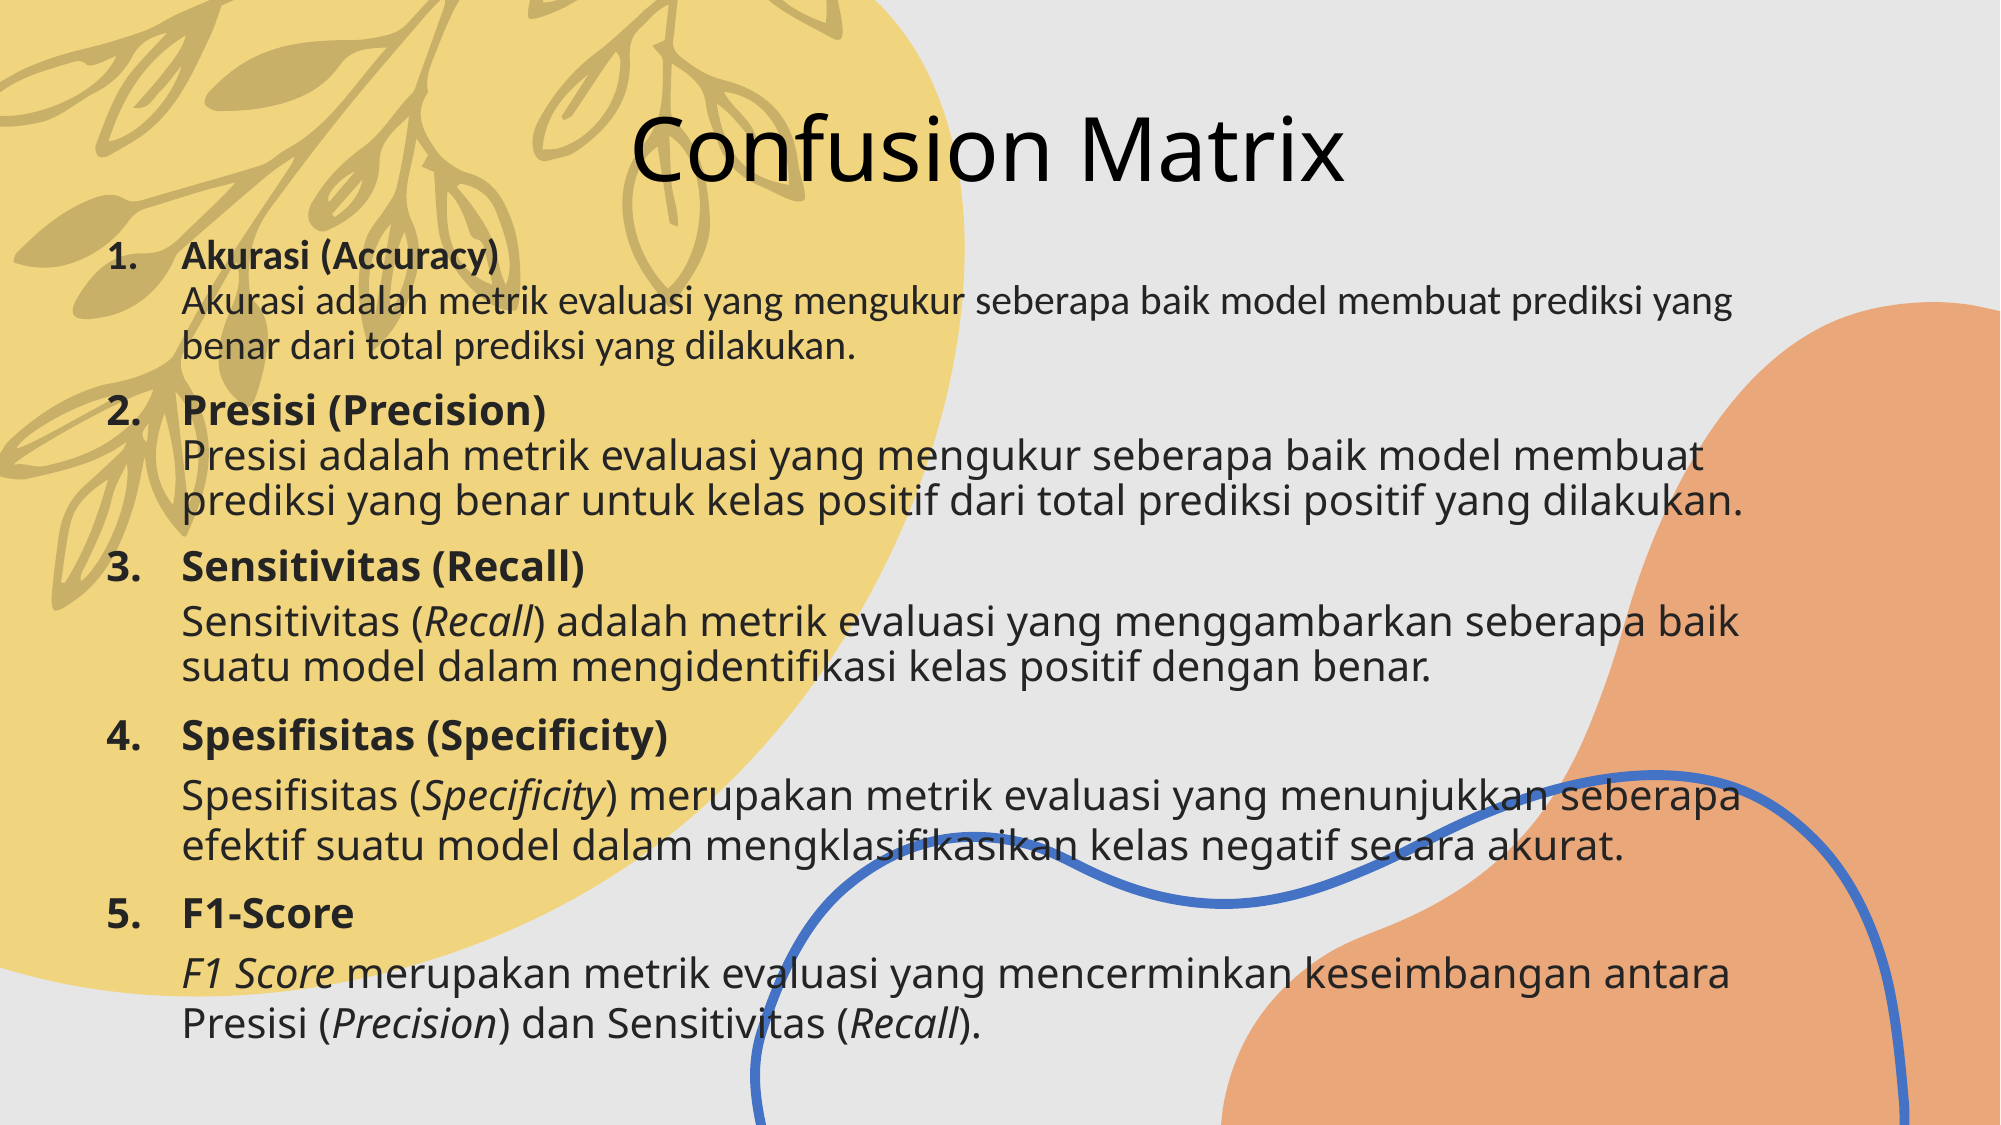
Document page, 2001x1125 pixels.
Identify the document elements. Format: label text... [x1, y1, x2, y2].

text_box Confusion Matrix [125, 96, 1851, 209]
text_box Akurasi (Accuracy) Akurasi adalah metrik evaluasi yang mengukur seberapa baik model membuat prediksi yang benar dari total prediksi yang dilakukan. Presisi (Precision) Presisi adalah metrik evaluasi yang mengukur seberapa baik model membuat prediksi yang benar untuk kelas positif dari total prediksi positif yang dilakukan. Sensitivitas (Recall) Sensitivitas (Recall) adalah metrik evaluasi yang menggambarkan seberapa baik suatu model dalam mengidentifikasi kelas positif dengan benar. Spesifisitas (Specificity) Spesifisitas (Specificity) merupakan metrik evaluasi yang menunjukkan seberapa efektif suatu model dalam mengklasifikasikan kelas negatif secara akurat. F1-Score F1 Score merupakan metrik evaluasi yang mencerminkan keseimbangan antara Presisi (Precision) dan Sensitivitas (Recall). [91, 226, 1839, 940]
